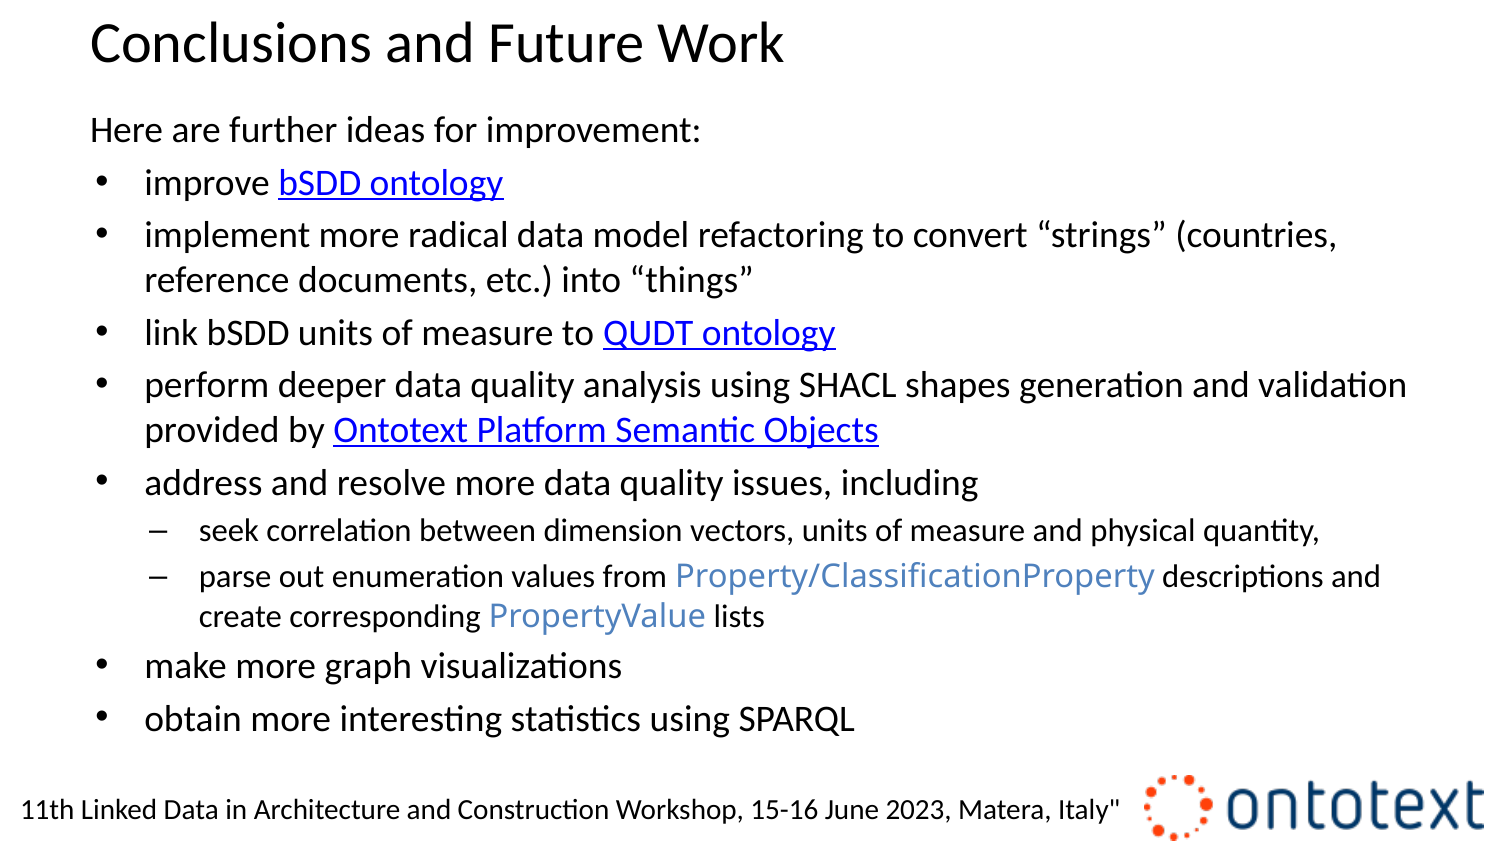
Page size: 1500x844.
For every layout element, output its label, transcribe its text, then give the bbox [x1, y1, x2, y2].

list Here are further ideas for improvement: improve bSDD ontology implement more radical data model refactoring to convert “strings” (countries, reference documents, etc.) into “things” link bSDD units of measure to QUDT ontology perform deeper data quality analysis using SHACL shapes generation and validation provided by Ontotext Platform Semantic Objects address and resolve more data quality issues, including seek correlation between dimension vectors, units of measure and physical quantity, parse out enumeration values from Property/ClassificationProperty descriptions and create corresponding PropertyValue lists make more graph visualizations obtain more interesting statistics using SPARQL [75, 97, 1425, 751]
text_box 11th Linked Data in Architecture and Construction Workshop, 15-16 June 2023, Matera, Italy" [5, 775, 1141, 841]
title Conclusions and Future Work [75, 0, 1425, 83]
picture [1143, 775, 1484, 842]
